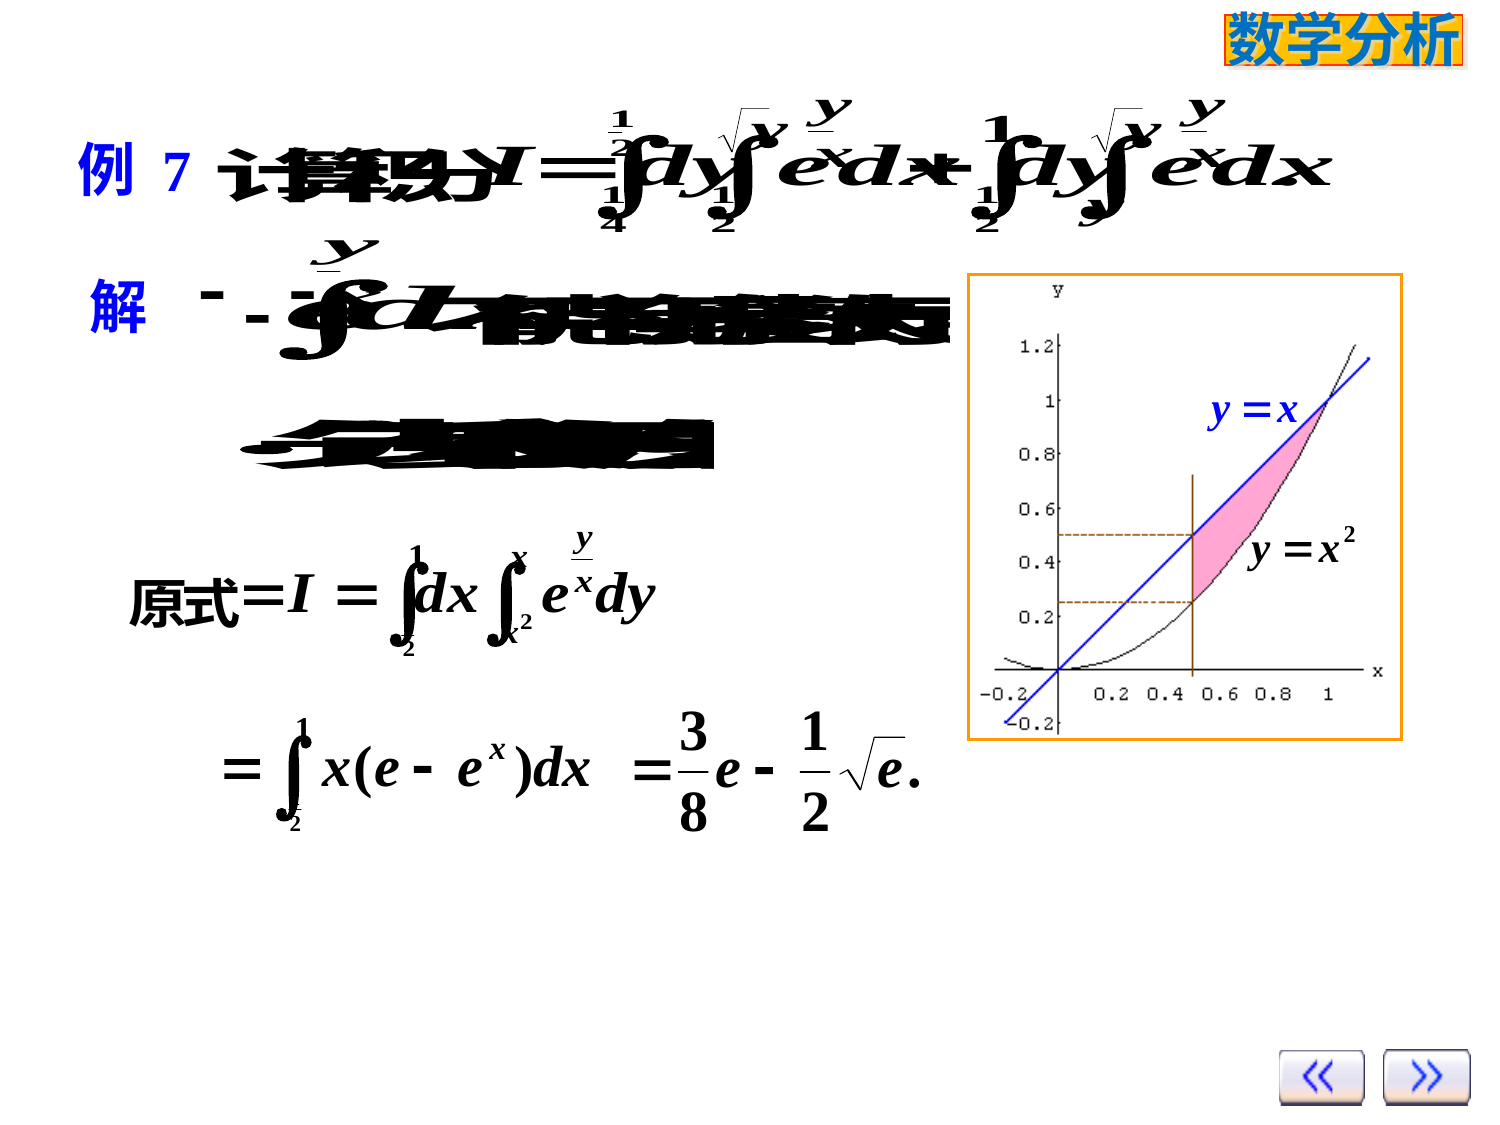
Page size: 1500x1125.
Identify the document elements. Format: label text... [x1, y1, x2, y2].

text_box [127, 515, 713, 701]
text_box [197, 399, 714, 469]
picture [1383, 1049, 1471, 1106]
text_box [194, 224, 951, 361]
picture [1279, 1050, 1365, 1106]
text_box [215, 709, 598, 837]
text_box 例 7 [62, 125, 208, 211]
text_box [625, 699, 925, 838]
text_box 解 [75, 262, 175, 348]
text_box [969, 276, 1400, 738]
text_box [213, 77, 1413, 313]
